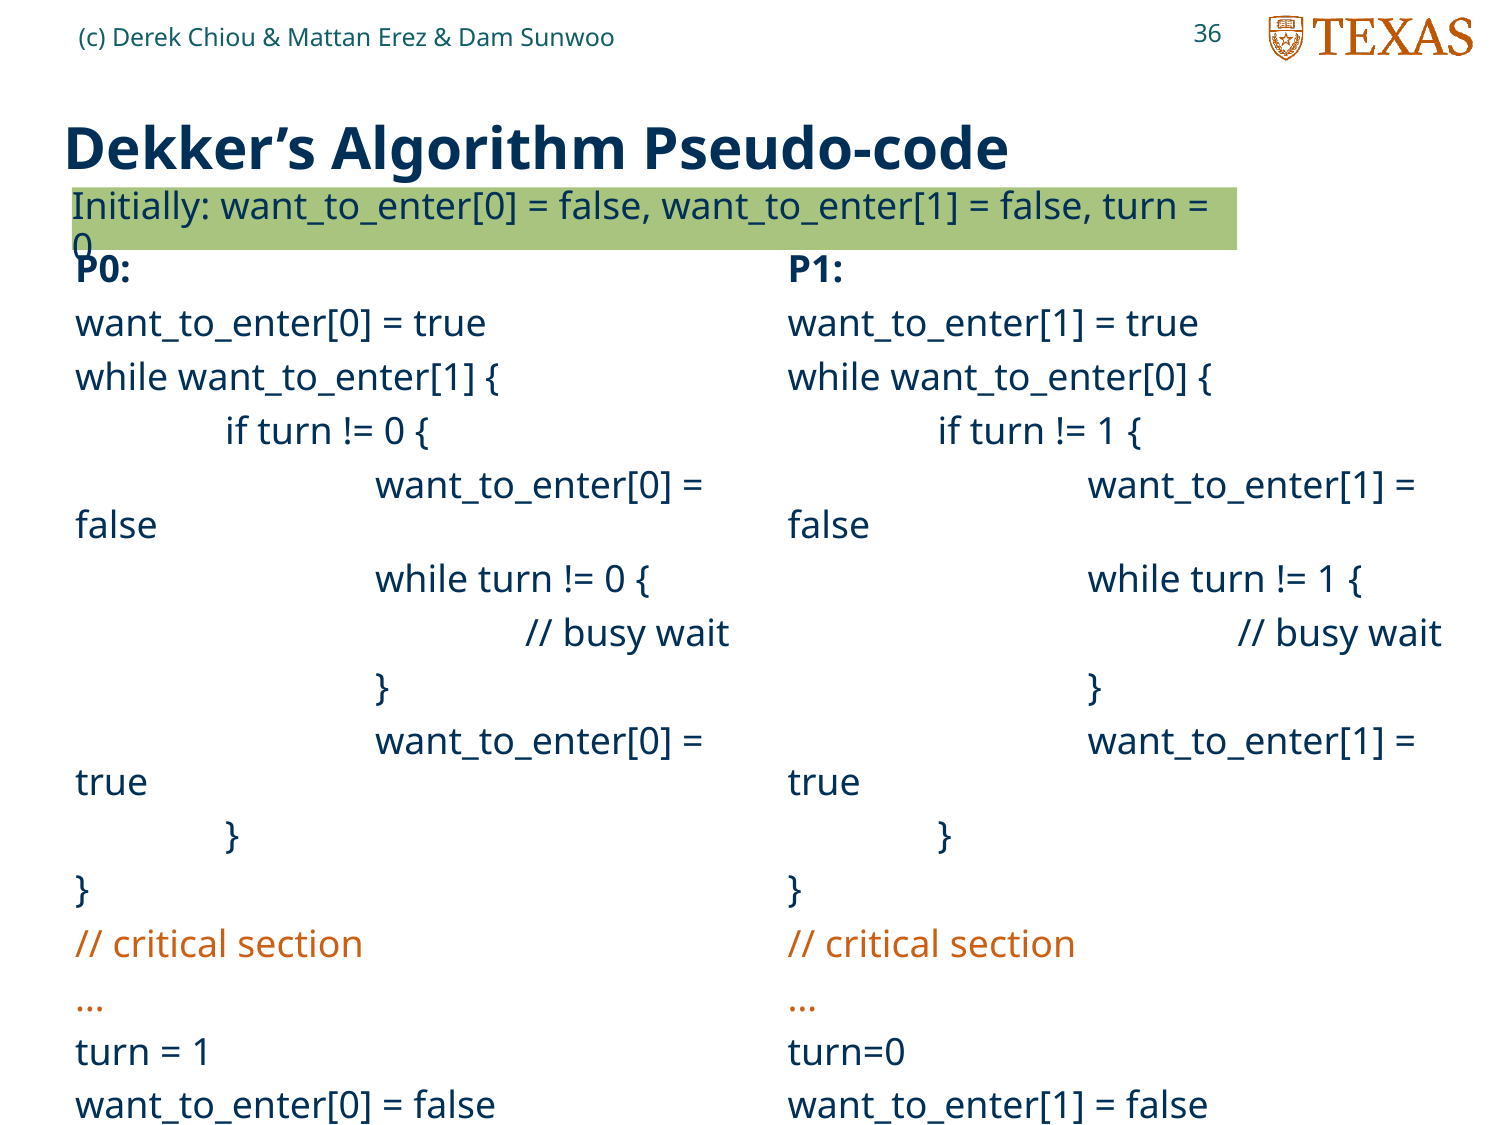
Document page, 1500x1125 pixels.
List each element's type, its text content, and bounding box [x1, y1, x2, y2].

picture [1268, 12, 1474, 63]
list P0: want_to_enter[0] = true while want_to_enter[1] { if turn != 0 { want_to_enter[0] = false while turn != 0 { // busy wait } want_to_enter[0] = true } } // critical section … turn = 1 want_to_enter[0] = false // remainder section [75, 250, 763, 1050]
slide_number 36 [1100, 0, 1238, 73]
list P1: want_to_enter[1] = true while want_to_enter[0] { if turn != 1 { want_to_enter[1] = false while turn != 1 { // busy wait } want_to_enter[1] = true } } // critical section … turn=0 want_to_enter[1] = false // remainder section [787, 249, 1475, 1050]
title Dekker’s Algorithm Pseudo-code [63, 75, 1475, 223]
text_box Initially: want_to_enter[0] = false, want_to_enter[1] = false, turn = 0 [71, 187, 1238, 250]
footer (c) Derek Chiou & Mattan Erez & Dam Sunwoo [63, 3, 914, 73]
